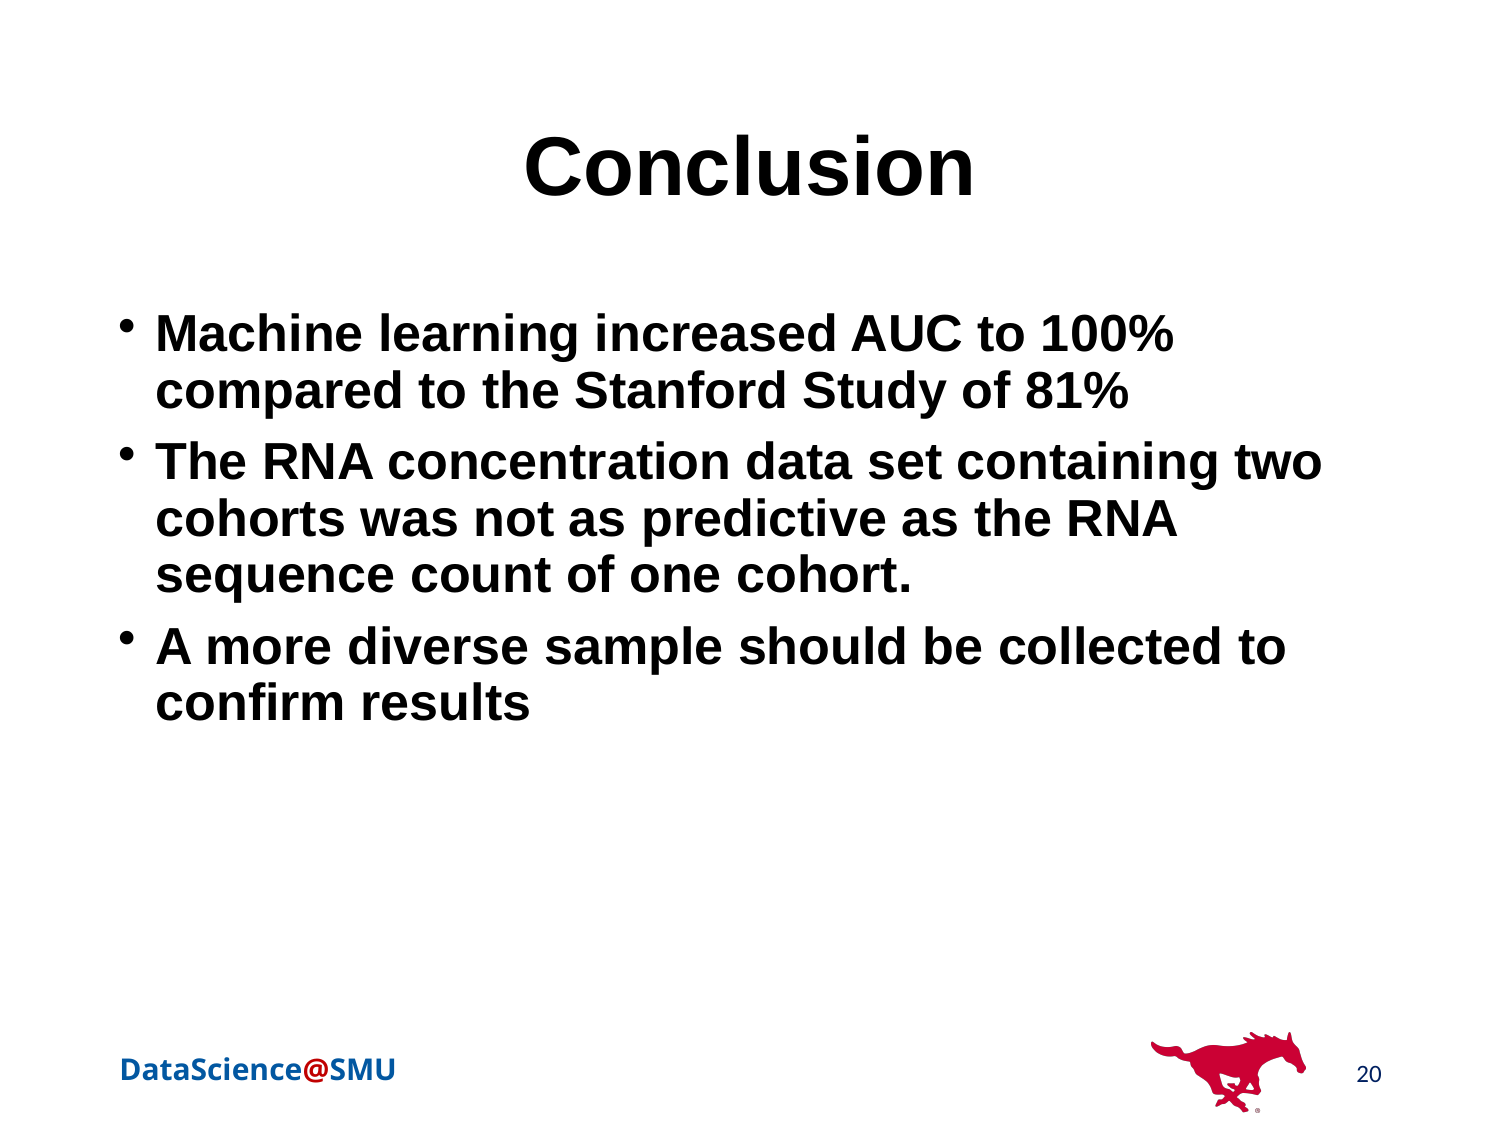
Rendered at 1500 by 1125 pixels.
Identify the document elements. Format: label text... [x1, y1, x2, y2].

picture [1151, 1032, 1306, 1042]
picture [1151, 1103, 1306, 1113]
list Machine learning increased AUC to 100% compared to the Stanford Study of 81% The RNA concentration data set containing two cohorts was not as predictive as the RNA sequence count of one cohort. A more diverse sample should be collected to confirm results [103, 299, 1397, 1014]
slide_number 20 [1059, 1042, 1397, 1103]
title Conclusion [103, 59, 1397, 278]
